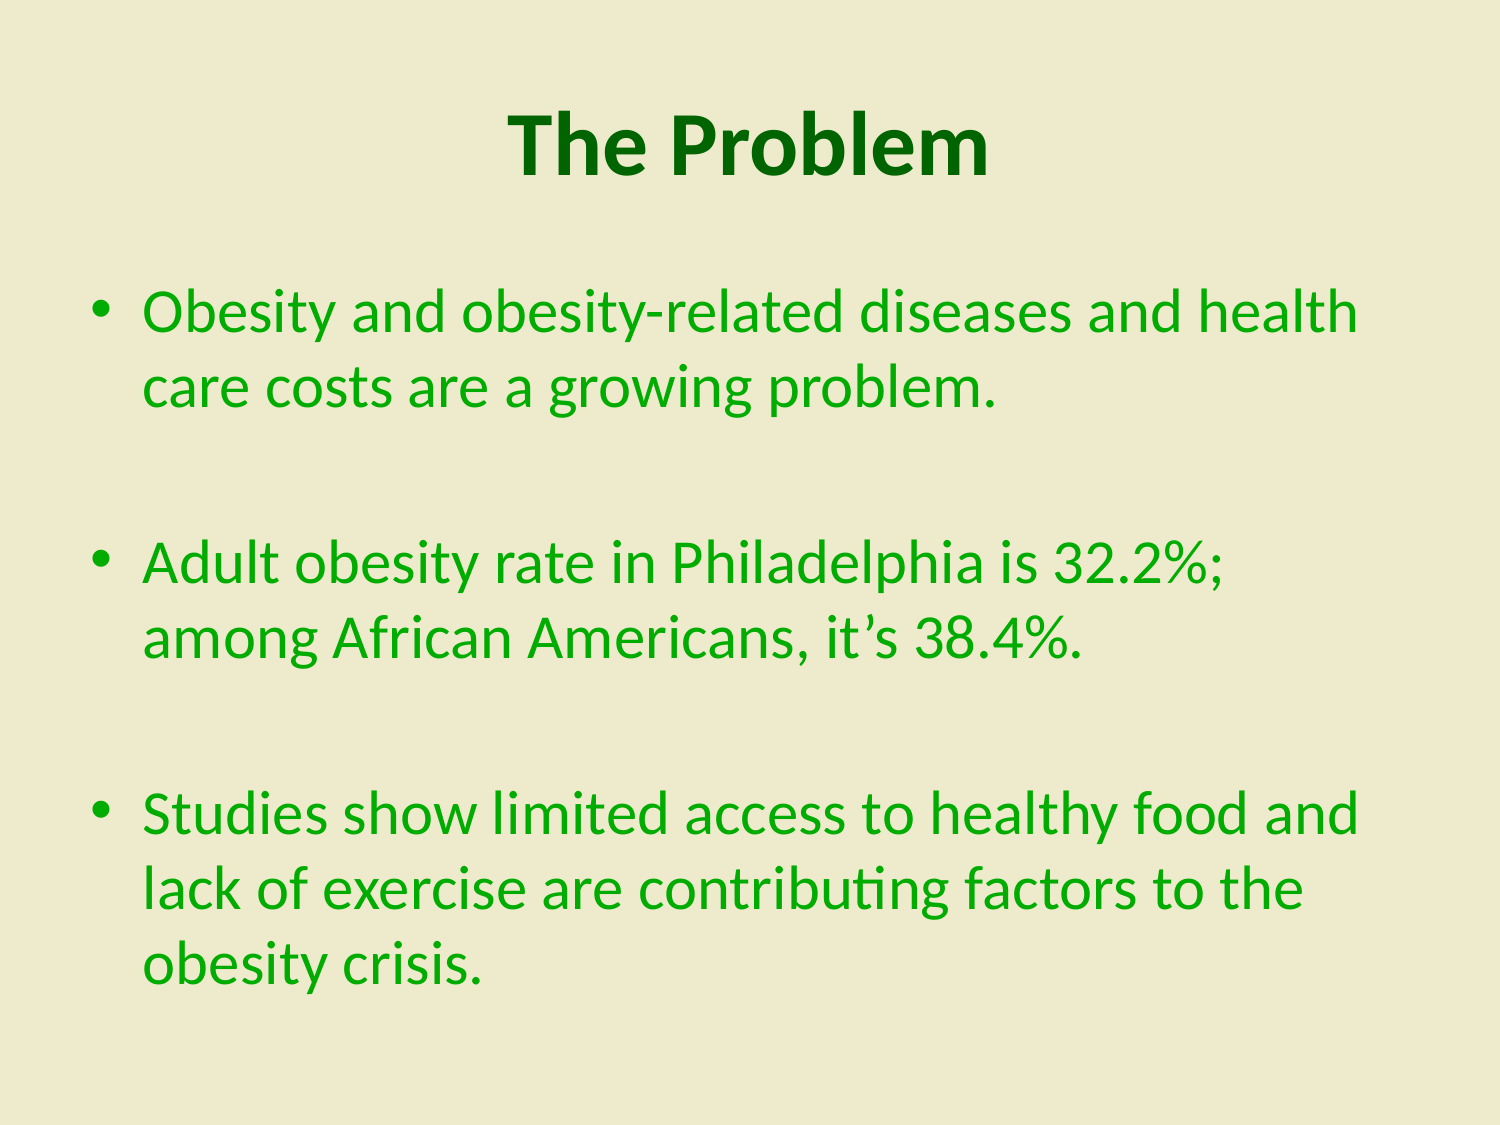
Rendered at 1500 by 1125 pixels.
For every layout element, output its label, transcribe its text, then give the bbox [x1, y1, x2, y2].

title The Problem [75, 45, 1425, 233]
list Obesity and obesity-related diseases and health care costs are a growing problem. Adult obesity rate in Philadelphia is 32.2%; among African Americans, it’s 38.4%. Studies show limited access to healthy food and lack of exercise are contributing factors to the obesity crisis. [75, 262, 1425, 1005]
